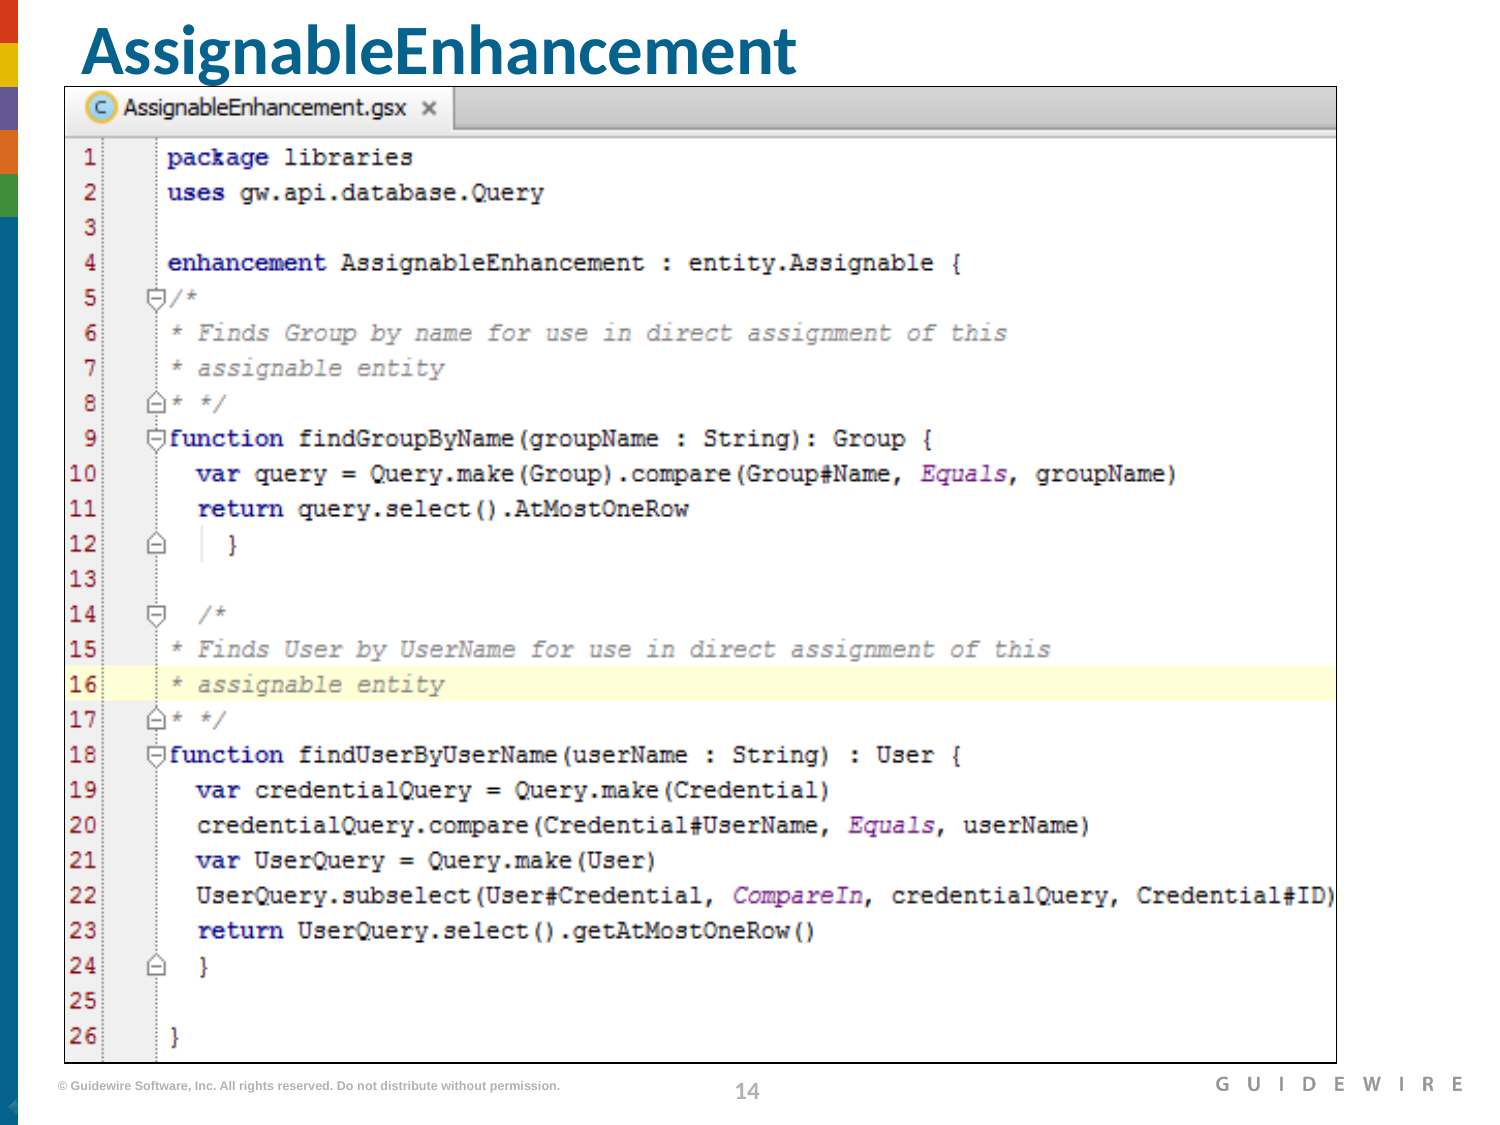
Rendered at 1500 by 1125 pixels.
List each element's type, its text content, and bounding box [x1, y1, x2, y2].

title AssignableEnhancement [81, 19, 1446, 142]
picture [10, 1101, 18, 1111]
picture [1215, 1073, 1480, 1096]
picture [0, 0, 18, 216]
picture [65, 87, 1337, 1063]
